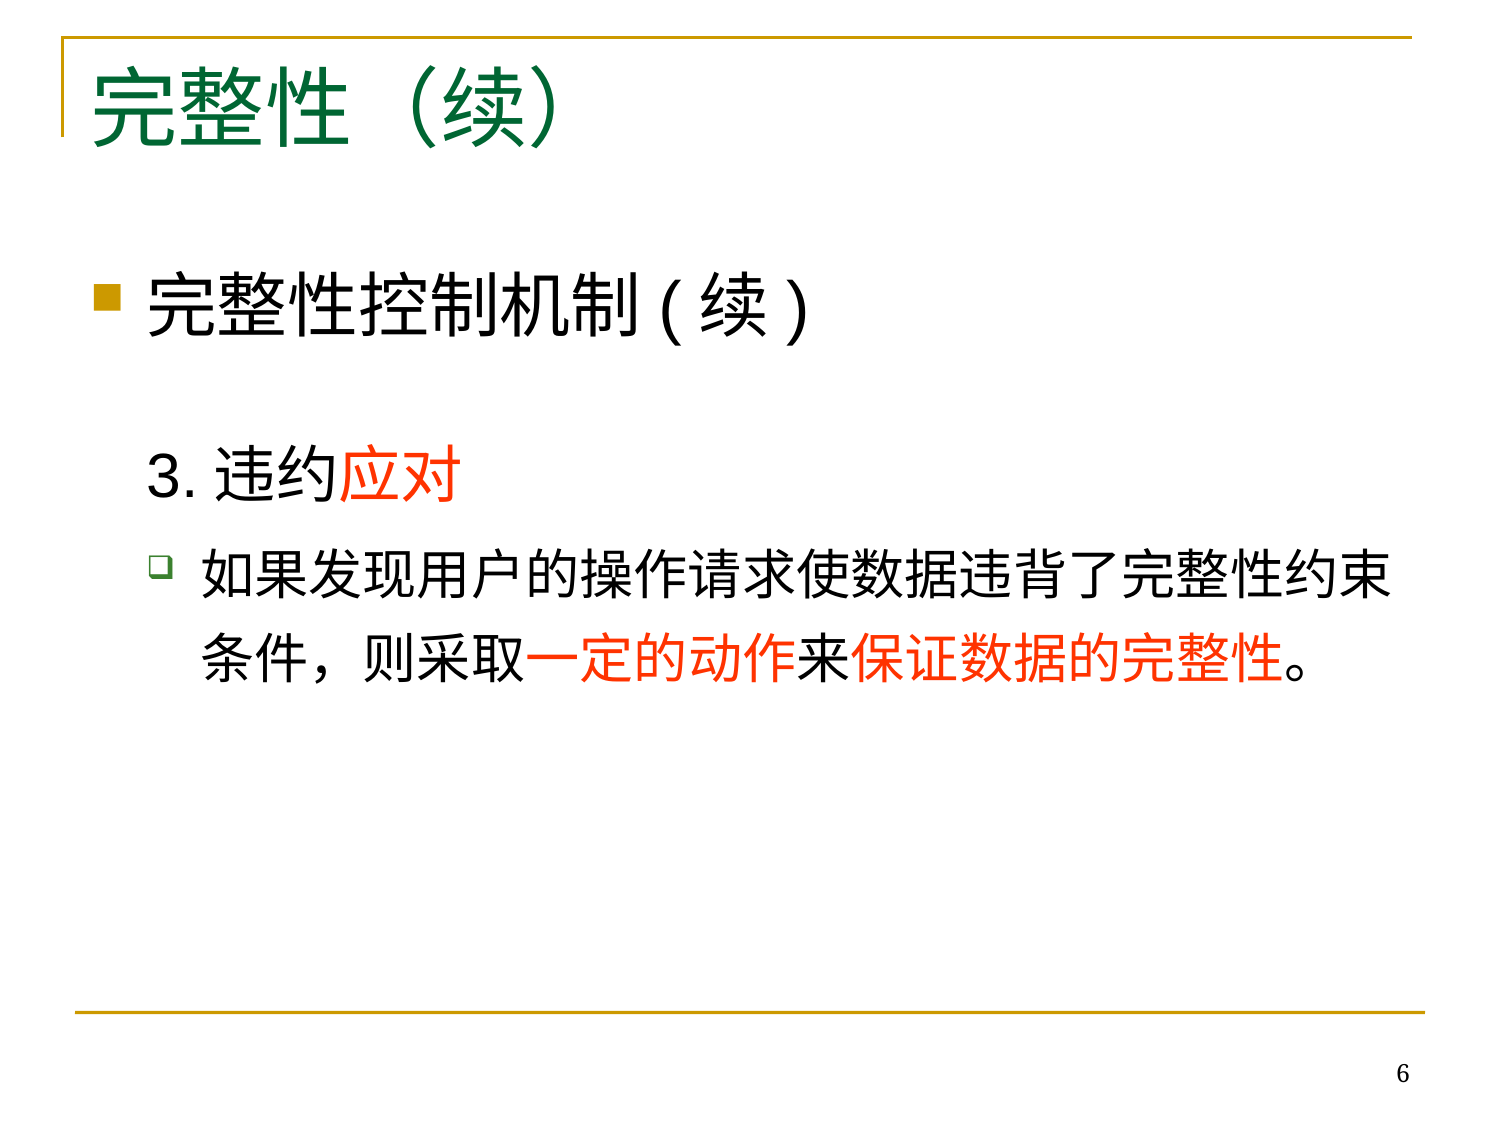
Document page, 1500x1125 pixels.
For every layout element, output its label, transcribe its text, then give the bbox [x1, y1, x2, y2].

title 完整性（续） [75, 45, 1425, 233]
list 完整性控制机制(续) 3.违约应对 如果发现用户的操作请求使数据违背了完整性约束条件，则采取一定的动作来保证数据的完整性。 [75, 262, 1425, 1006]
slide_number 6 [1074, 1024, 1425, 1100]
